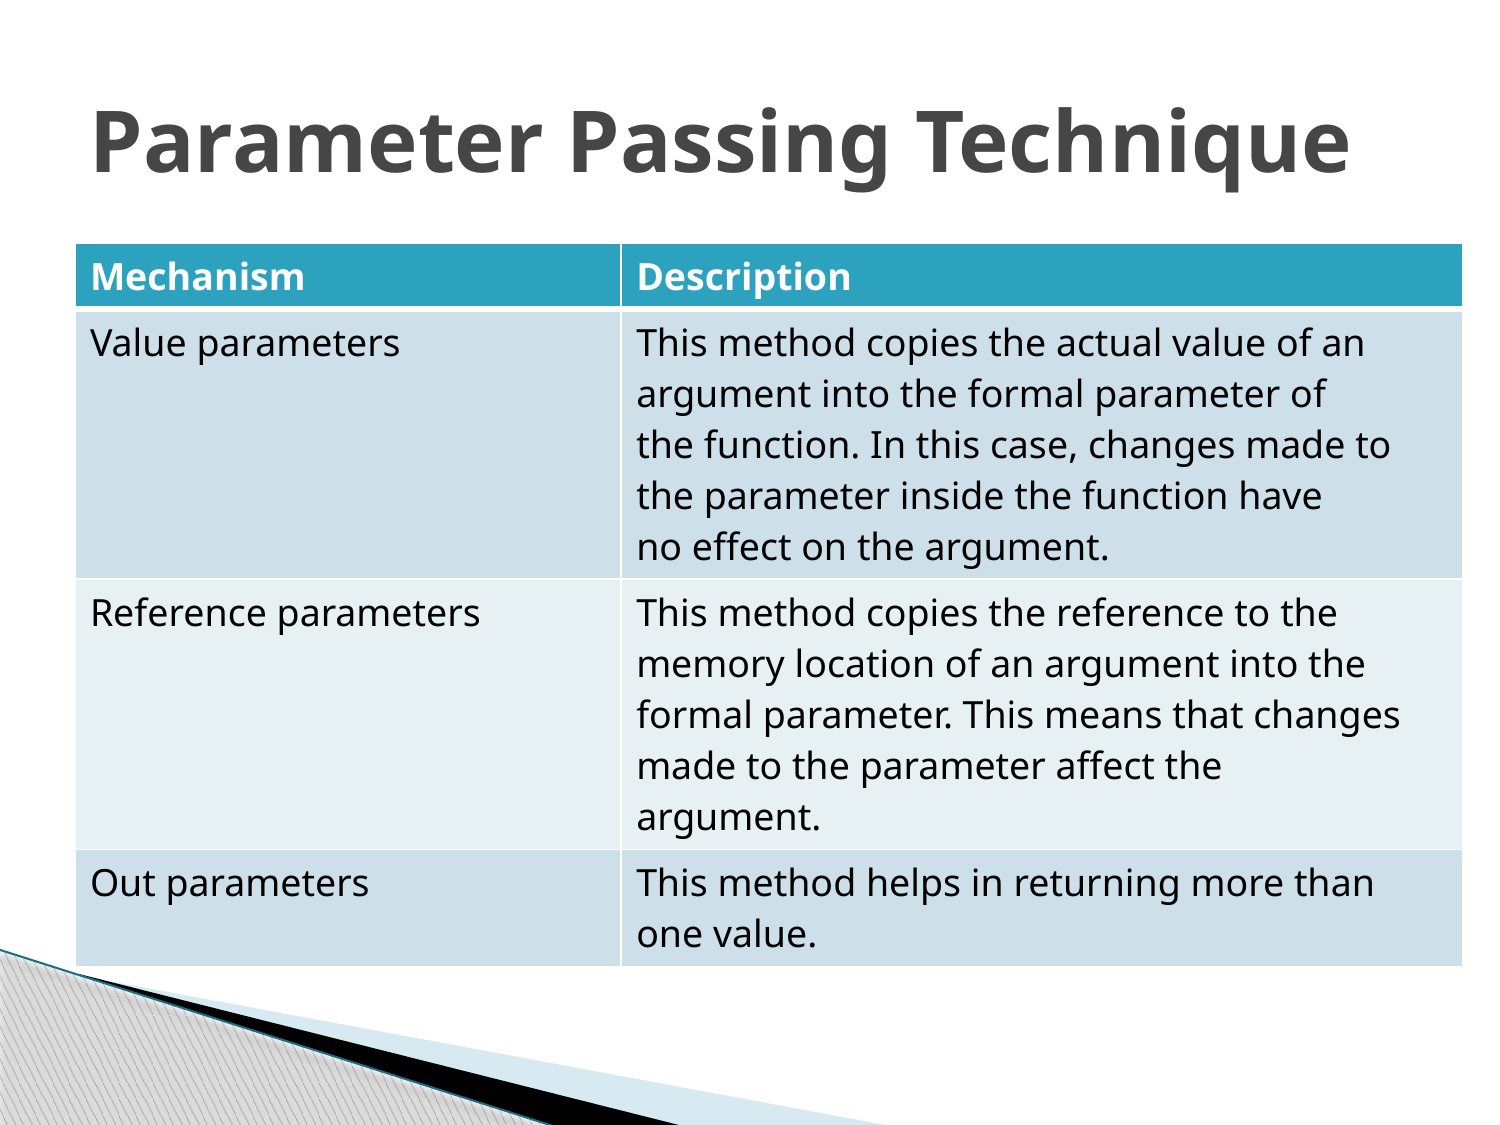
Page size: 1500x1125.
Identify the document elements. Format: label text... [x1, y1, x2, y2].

table_cell Out parameters [76, 850, 620, 966]
table_cell This method helps in returning more than one value. [622, 850, 1462, 966]
title Parameter Passing Technique [75, 45, 1425, 233]
table_cell This method copies the reference to the memory location of an argument into the formal parameter. This means that changes made to the parameter affect the argument. [622, 580, 1462, 849]
table_cell Reference parameters [76, 580, 620, 849]
table_cell This method copies the actual value of an argument into the formal parameter of the function. In this case, changes made to the parameter inside the function have no effect on the argument. [622, 312, 1462, 578]
table_header Mechanism [76, 244, 620, 306]
table_header Description [622, 244, 1462, 306]
table_cell Value parameters [76, 312, 620, 578]
